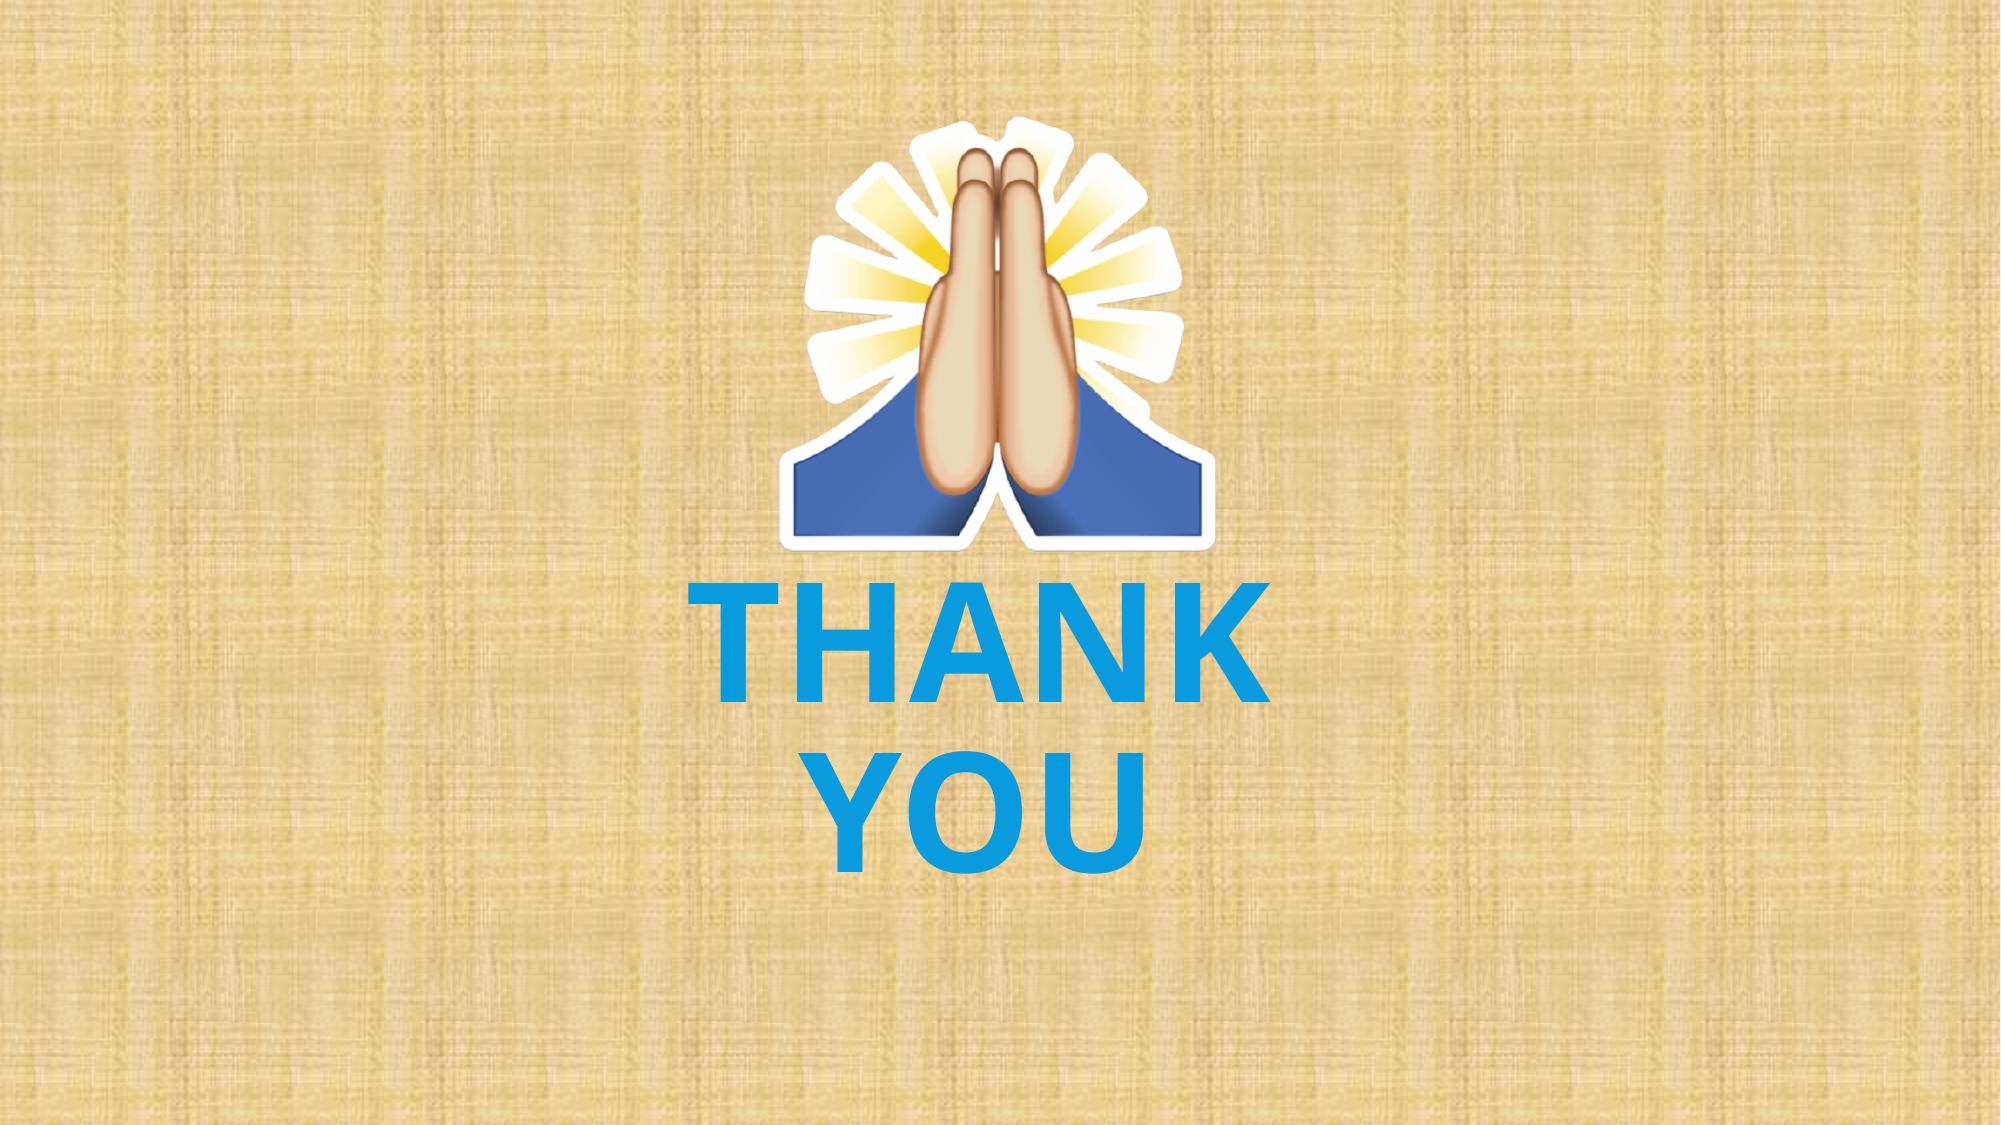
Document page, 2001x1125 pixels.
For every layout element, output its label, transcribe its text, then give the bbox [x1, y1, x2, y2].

picture [0, 0, 2001, 1125]
title Thank you [613, 483, 1386, 989]
